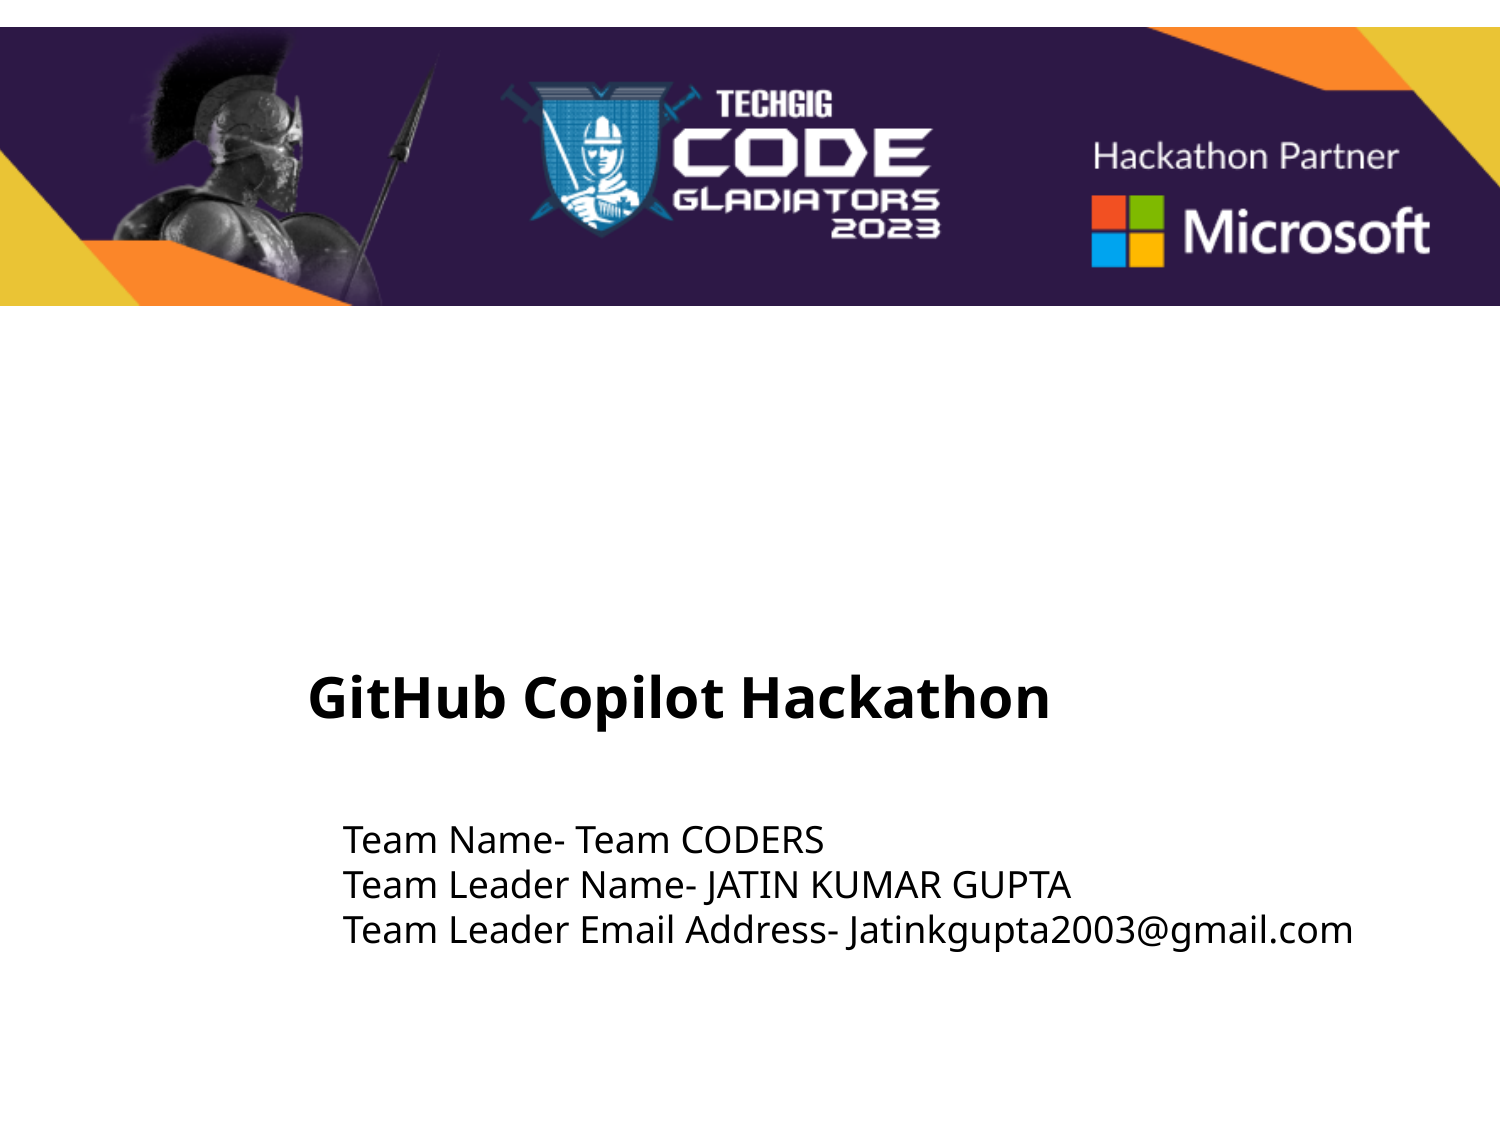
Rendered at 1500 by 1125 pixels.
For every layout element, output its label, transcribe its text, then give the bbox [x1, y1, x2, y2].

subtitle GitHub Copilot Hackathon [117, 574, 1243, 739]
text_box Team Name- Team CODERS Team Leader Name- JATIN KUMAR GUPTA Team Leader Email Address- Jatinkgupta2003@gmail.com [328, 808, 1436, 959]
picture [0, 26, 1500, 306]
